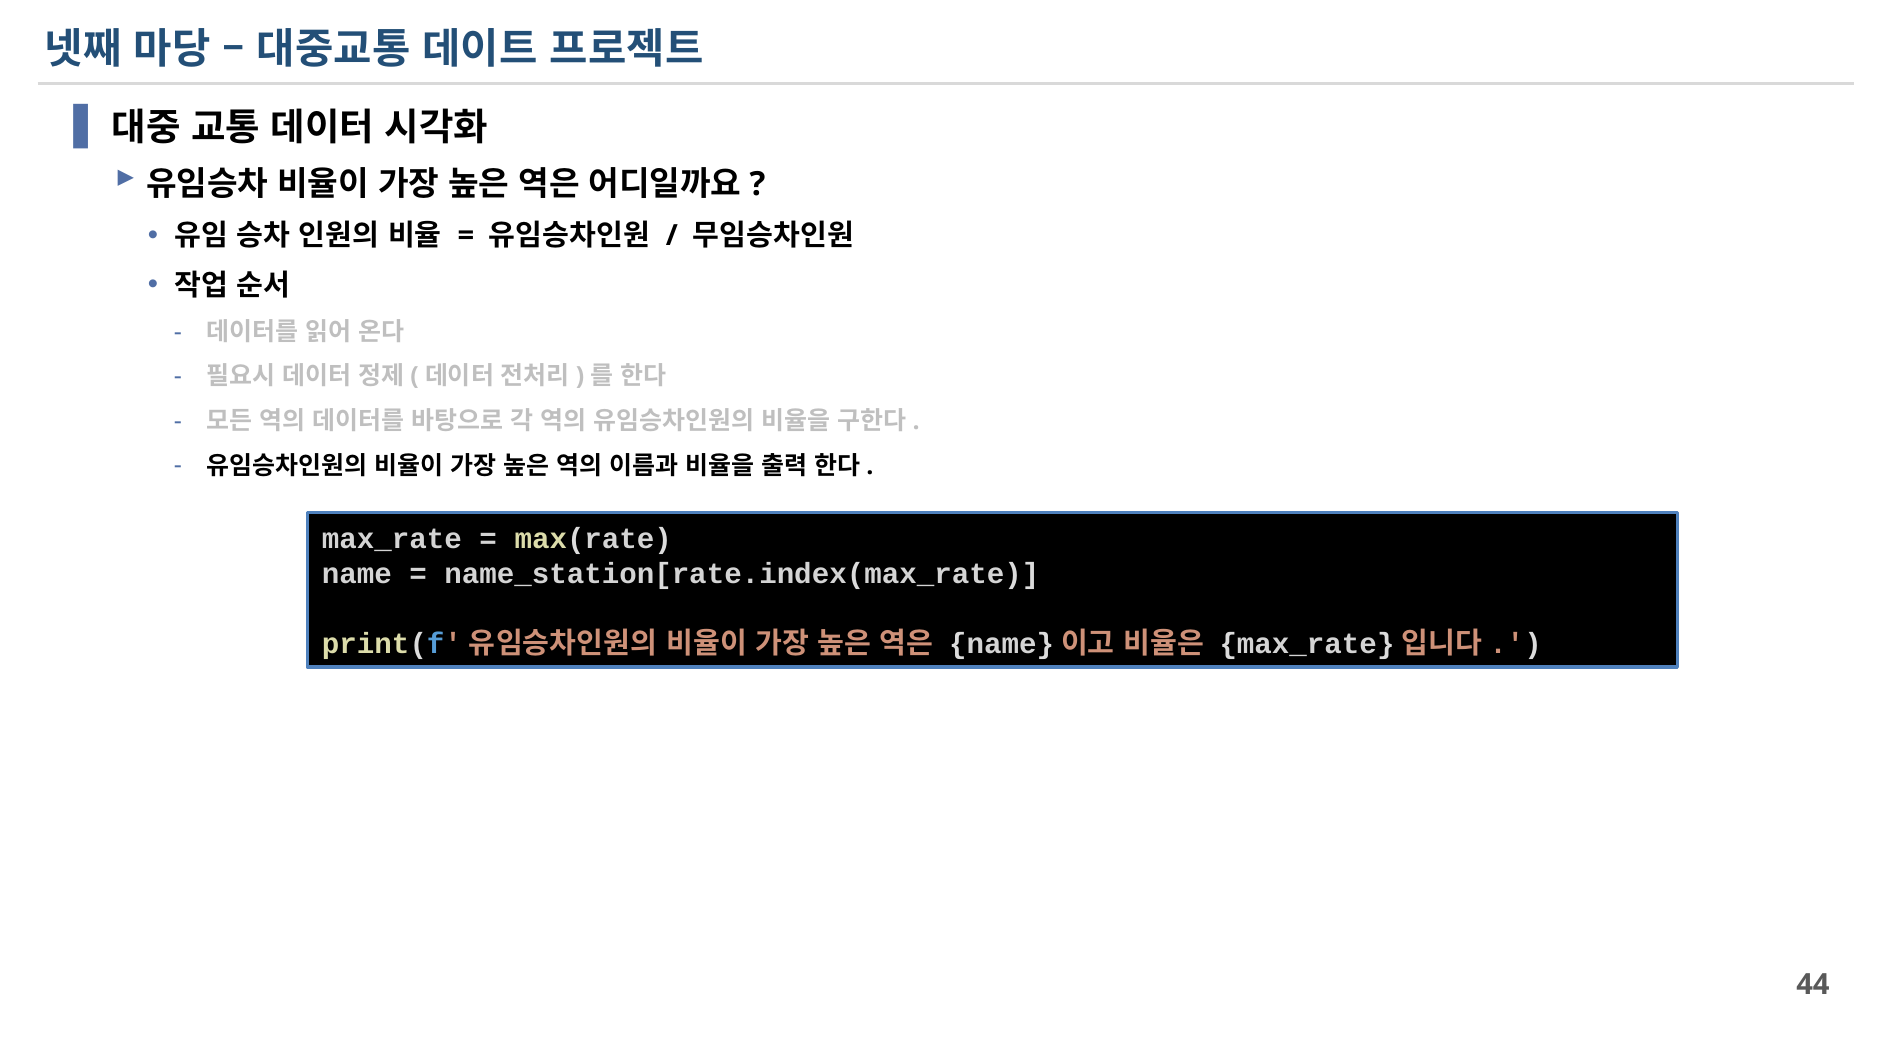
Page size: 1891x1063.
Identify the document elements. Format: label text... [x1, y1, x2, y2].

title 넷째 마당 – 대중교통 데이트 프로젝트 [29, 14, 1809, 80]
list 대중 교통 데이터 시각화 유임승차 비율이 가장 높은 역은 어디일까요? 유임 승차 인원의 비율 = 유임승차인원 / 무임승차인원 작업 순서 데이터를 읽어 온다 필요시 데이터 정제(데이터 전처리)를 한다 모든 역의 데이터를 바탕으로 각 역의 유임승차인원의 비율을 구한다. 유임승차인원의 비율이 가장 높은 역의 이름과 비율을 출력 한다. [43, 94, 1845, 382]
slide_number 44 [1703, 956, 1845, 1014]
text_box max_rate = max(rate) name = name_station[rate.index(max_rate)] print(f'유임승차인원의 비율이 가장 높은 역은 {name}이고 비율은 {max_rate}입니다.') [307, 512, 1678, 667]
